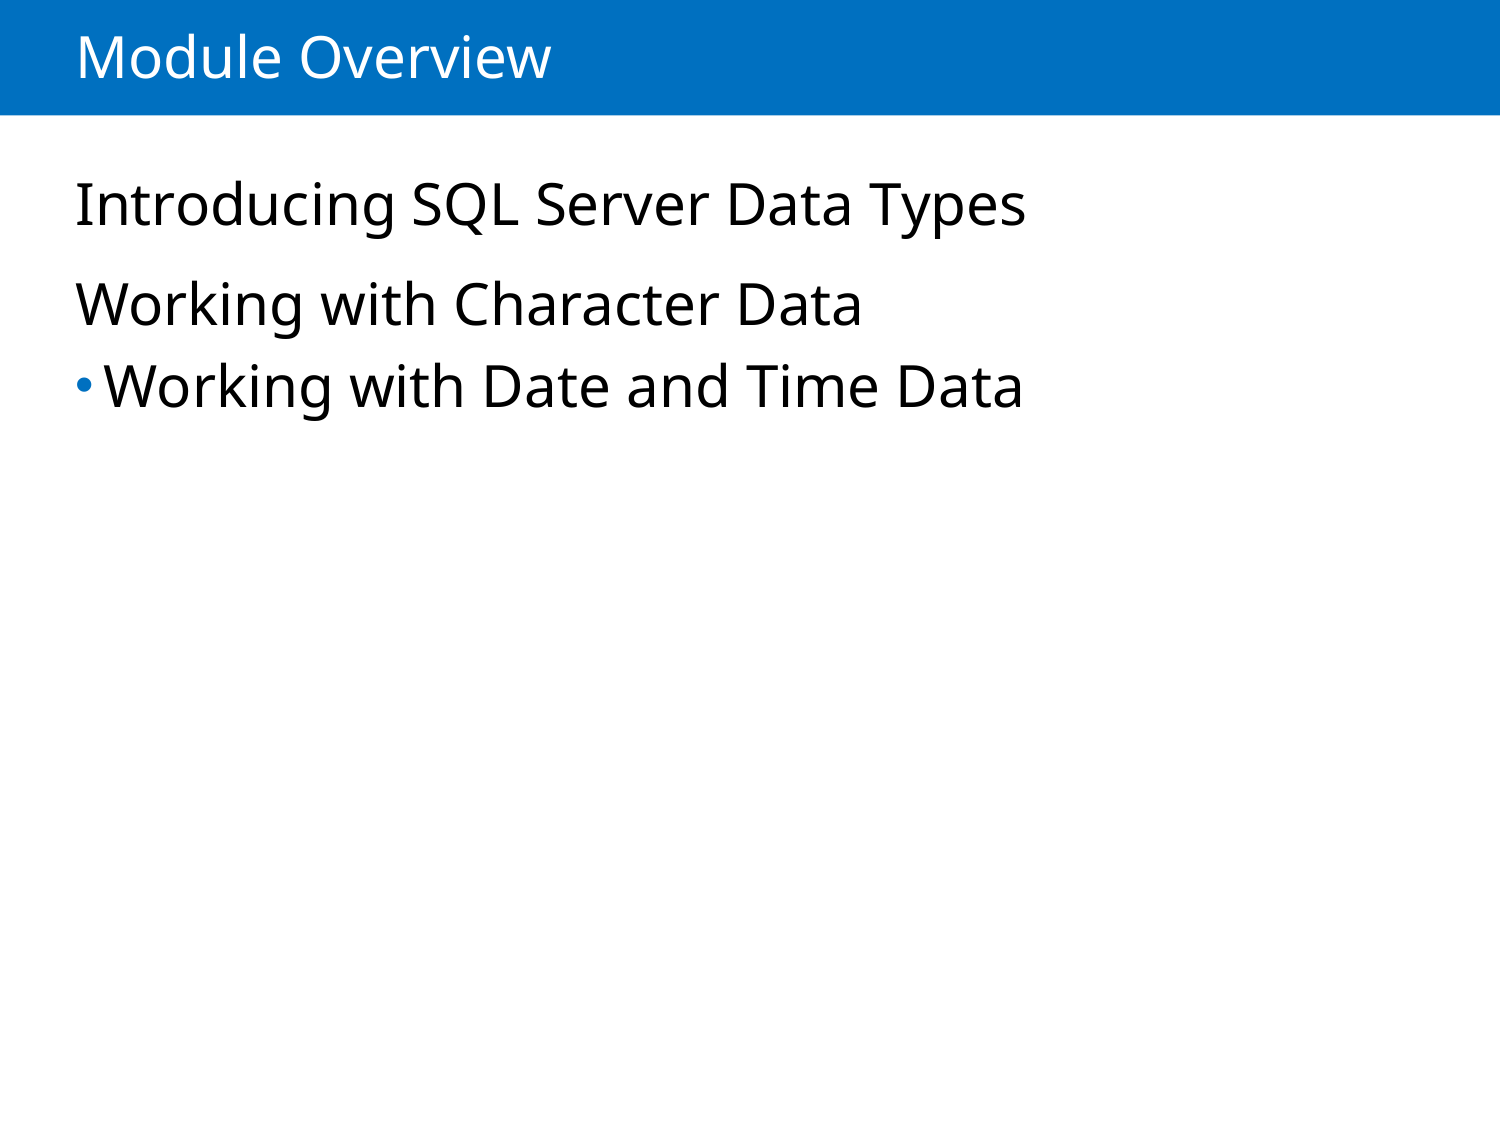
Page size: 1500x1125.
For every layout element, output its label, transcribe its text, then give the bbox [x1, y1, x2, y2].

title Module Overview [75, 0, 1351, 122]
list Introducing SQL Server Data Types Working with Character Data Working with Date and Time Data [74, 167, 1408, 1013]
